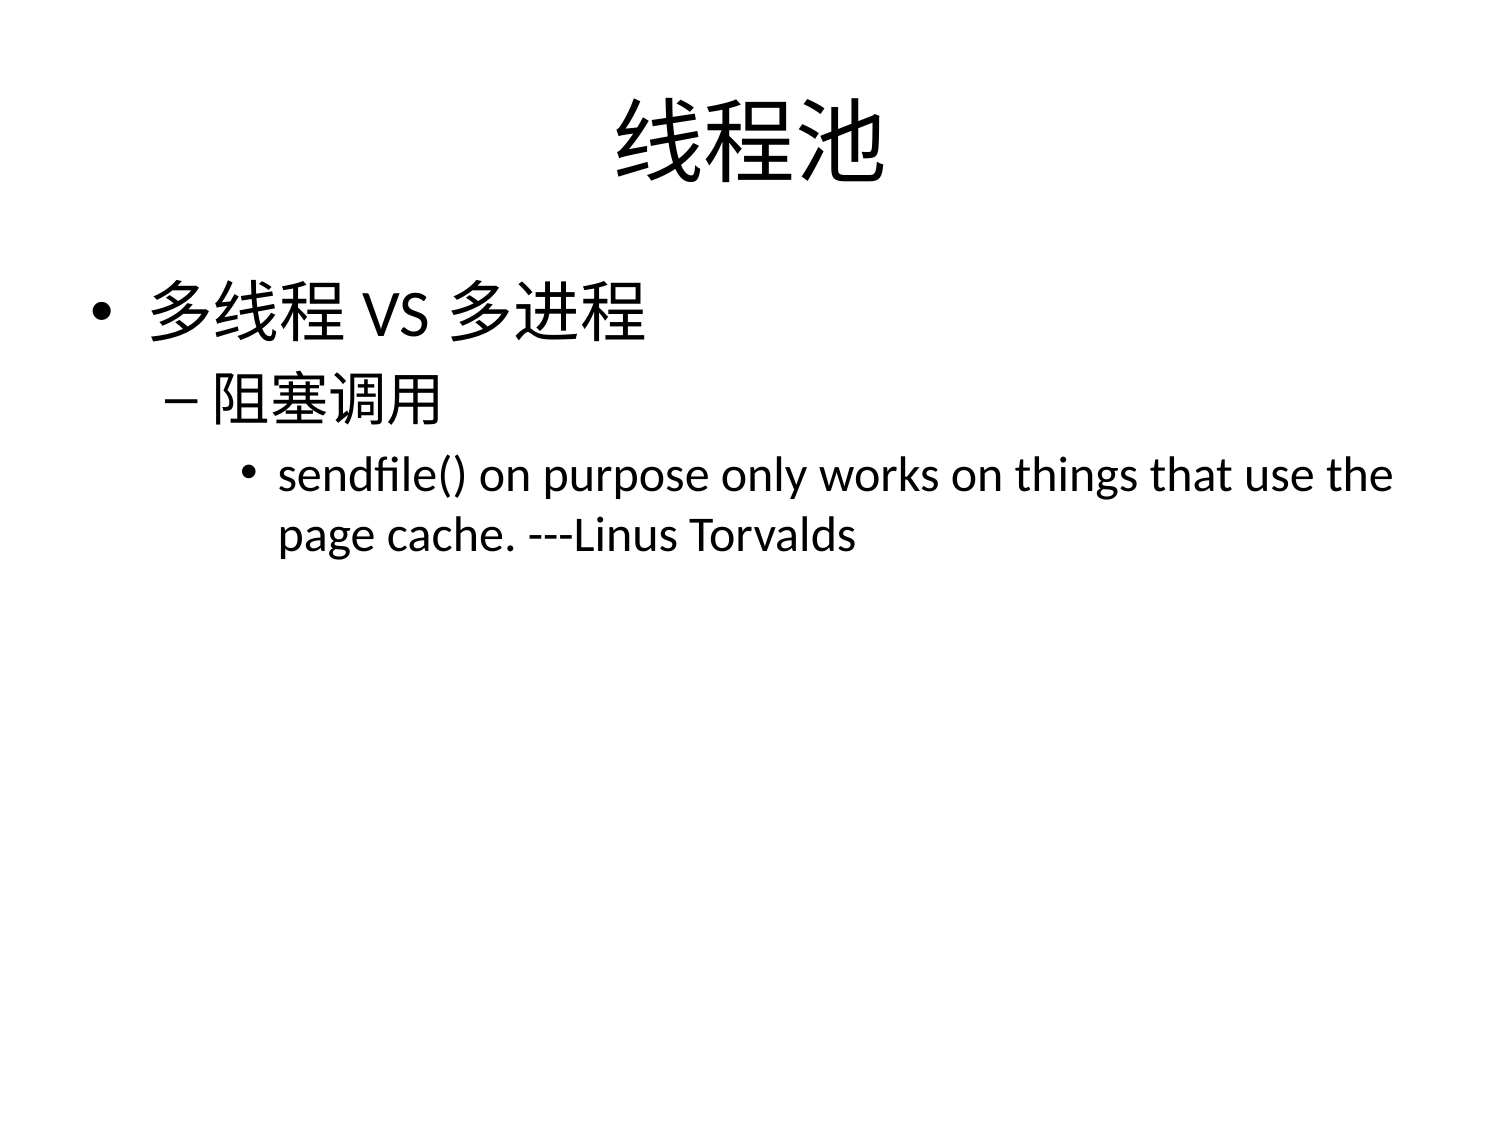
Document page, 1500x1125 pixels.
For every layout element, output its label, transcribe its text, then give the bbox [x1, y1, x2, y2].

list 多线程VS多进程 阻塞调用 sendfile() on purpose only works on things that use the page cache. ---Linus Torvalds [75, 262, 1425, 1005]
title 线程池 [75, 45, 1425, 233]
